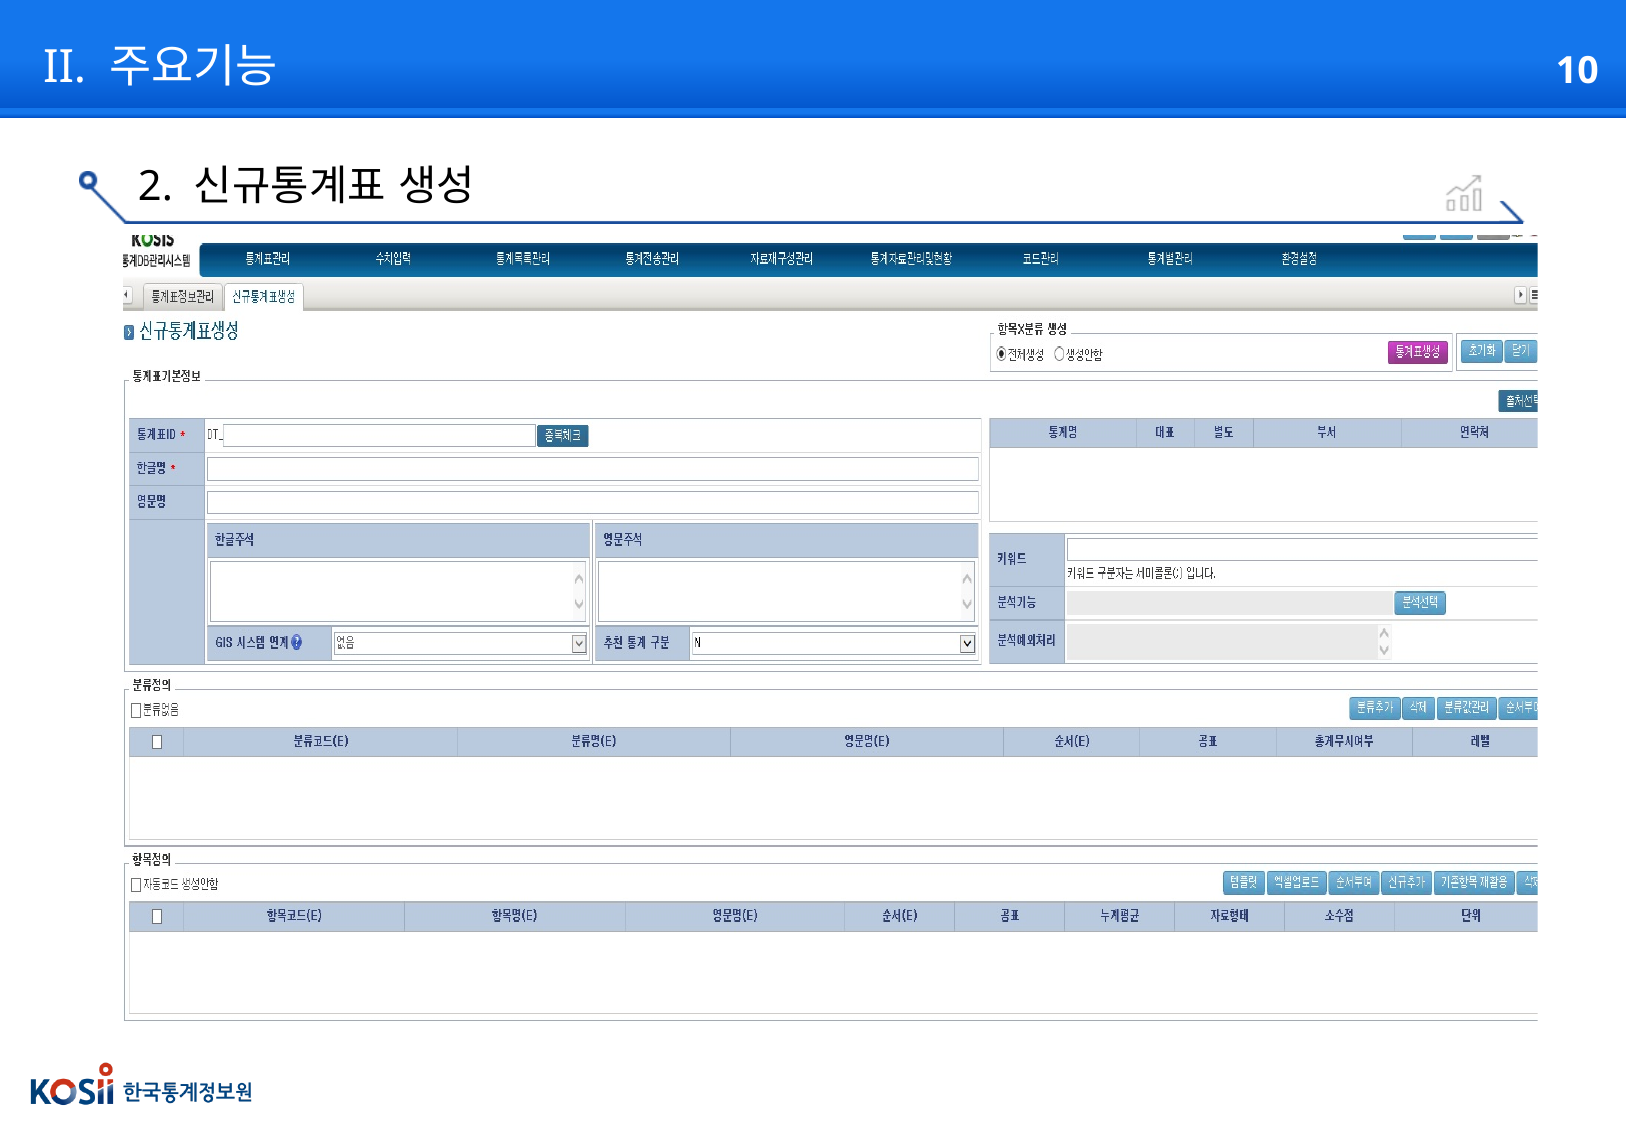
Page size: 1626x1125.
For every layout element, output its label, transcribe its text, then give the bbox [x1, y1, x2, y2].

picture [0, 1050, 299, 1125]
title II. 주요기능 [27, 27, 996, 101]
text_box 2. 신규통계표 생성 [123, 149, 1293, 170]
picture [122, 235, 1538, 1028]
picture [79, 171, 1526, 224]
